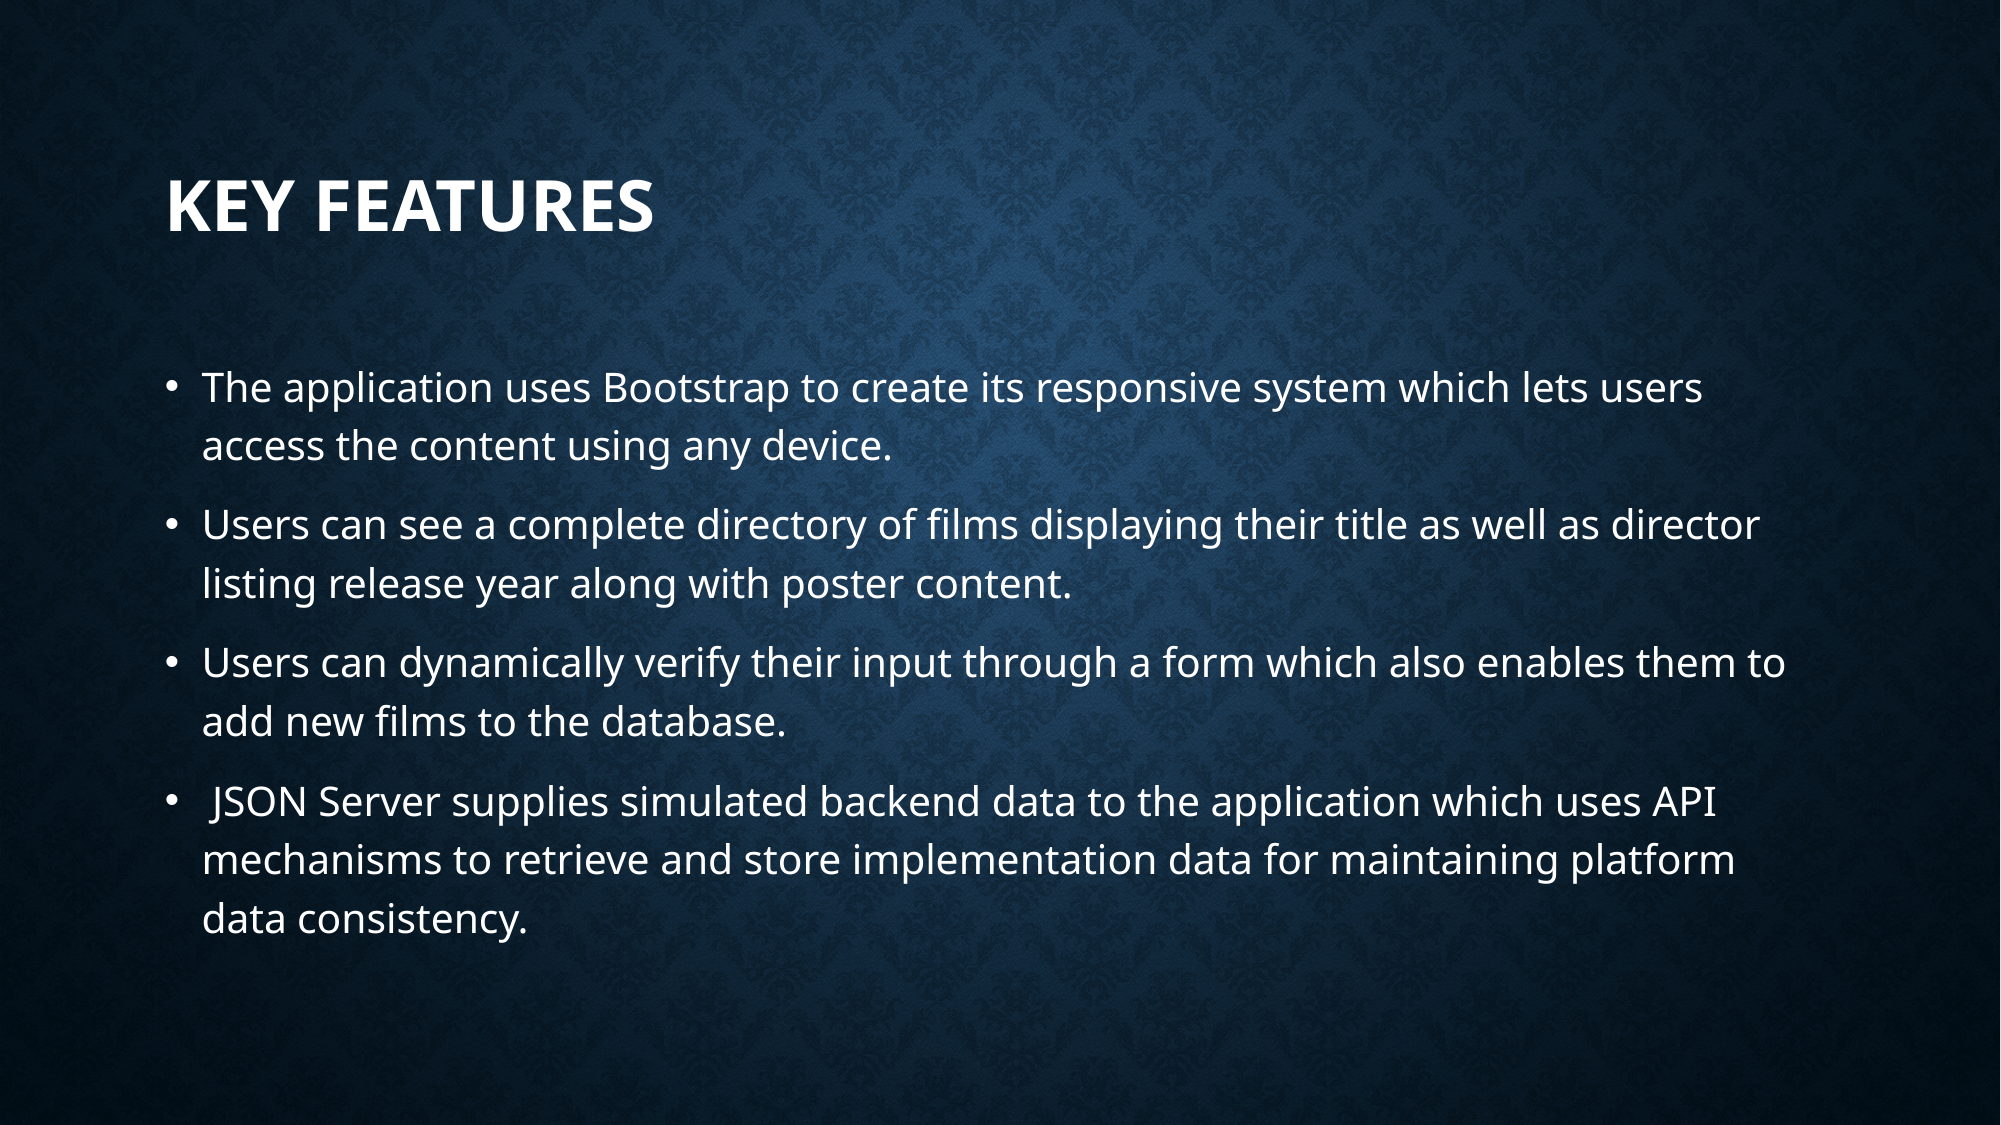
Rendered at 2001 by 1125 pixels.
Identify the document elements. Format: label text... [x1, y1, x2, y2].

list The application uses Bootstrap to create its responsive system which lets users access the content using any device. Users can see a complete directory of films displaying their title as well as director listing release year along with poster content. Users can dynamically verify their input through a form which also enables them to add new films to the database. JSON Server supplies simulated backend data to the application which uses API mechanisms to retrieve and store implementation data for maintaining platform data consistency. [149, 343, 1849, 950]
title Key Features [149, 99, 1849, 318]
